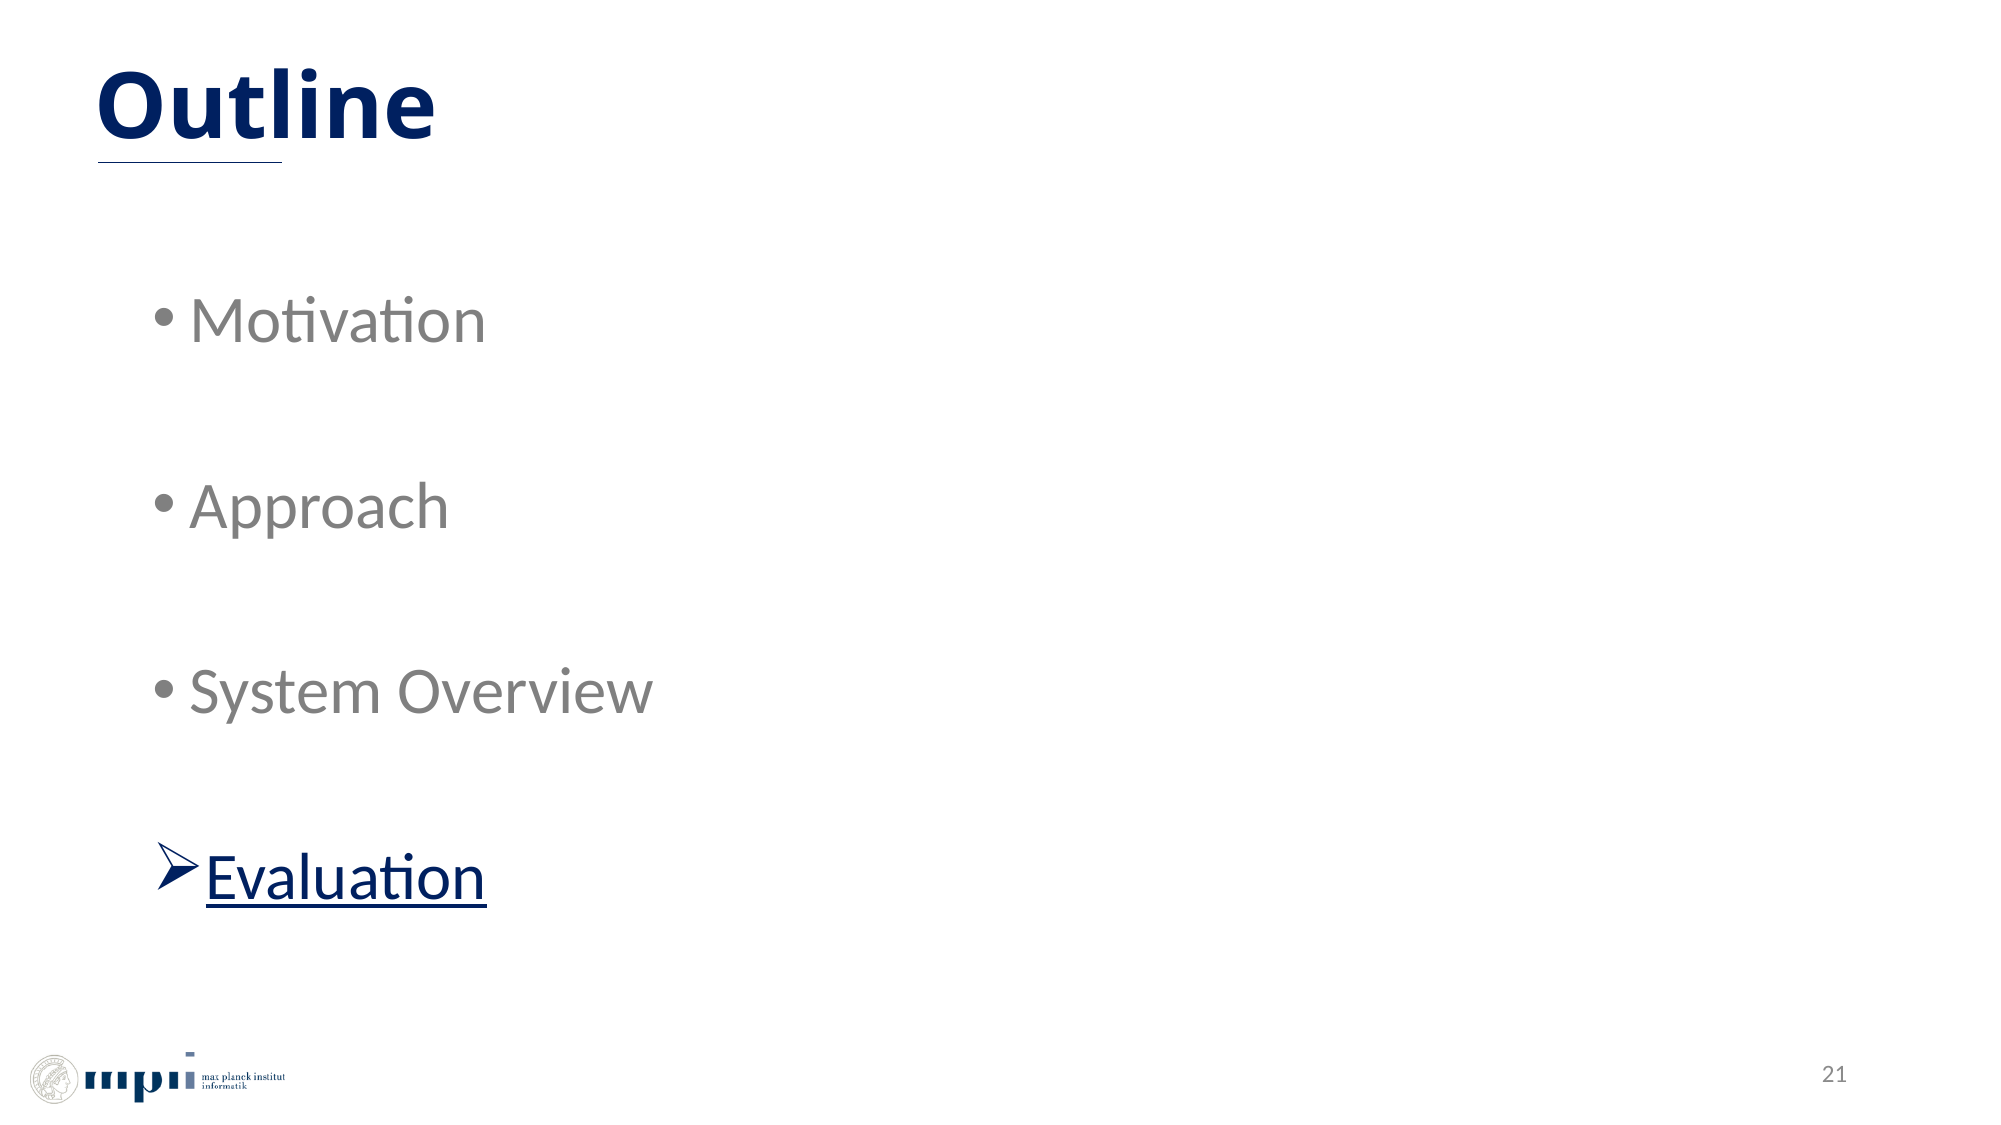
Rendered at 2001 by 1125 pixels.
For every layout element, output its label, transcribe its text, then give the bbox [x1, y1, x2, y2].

text_box Outline [79, 0, 1805, 218]
picture [30, 1052, 285, 1106]
list Motivation Approach System Overview Evaluation [137, 277, 1863, 1075]
slide_number 21 [1412, 1042, 1863, 1103]
